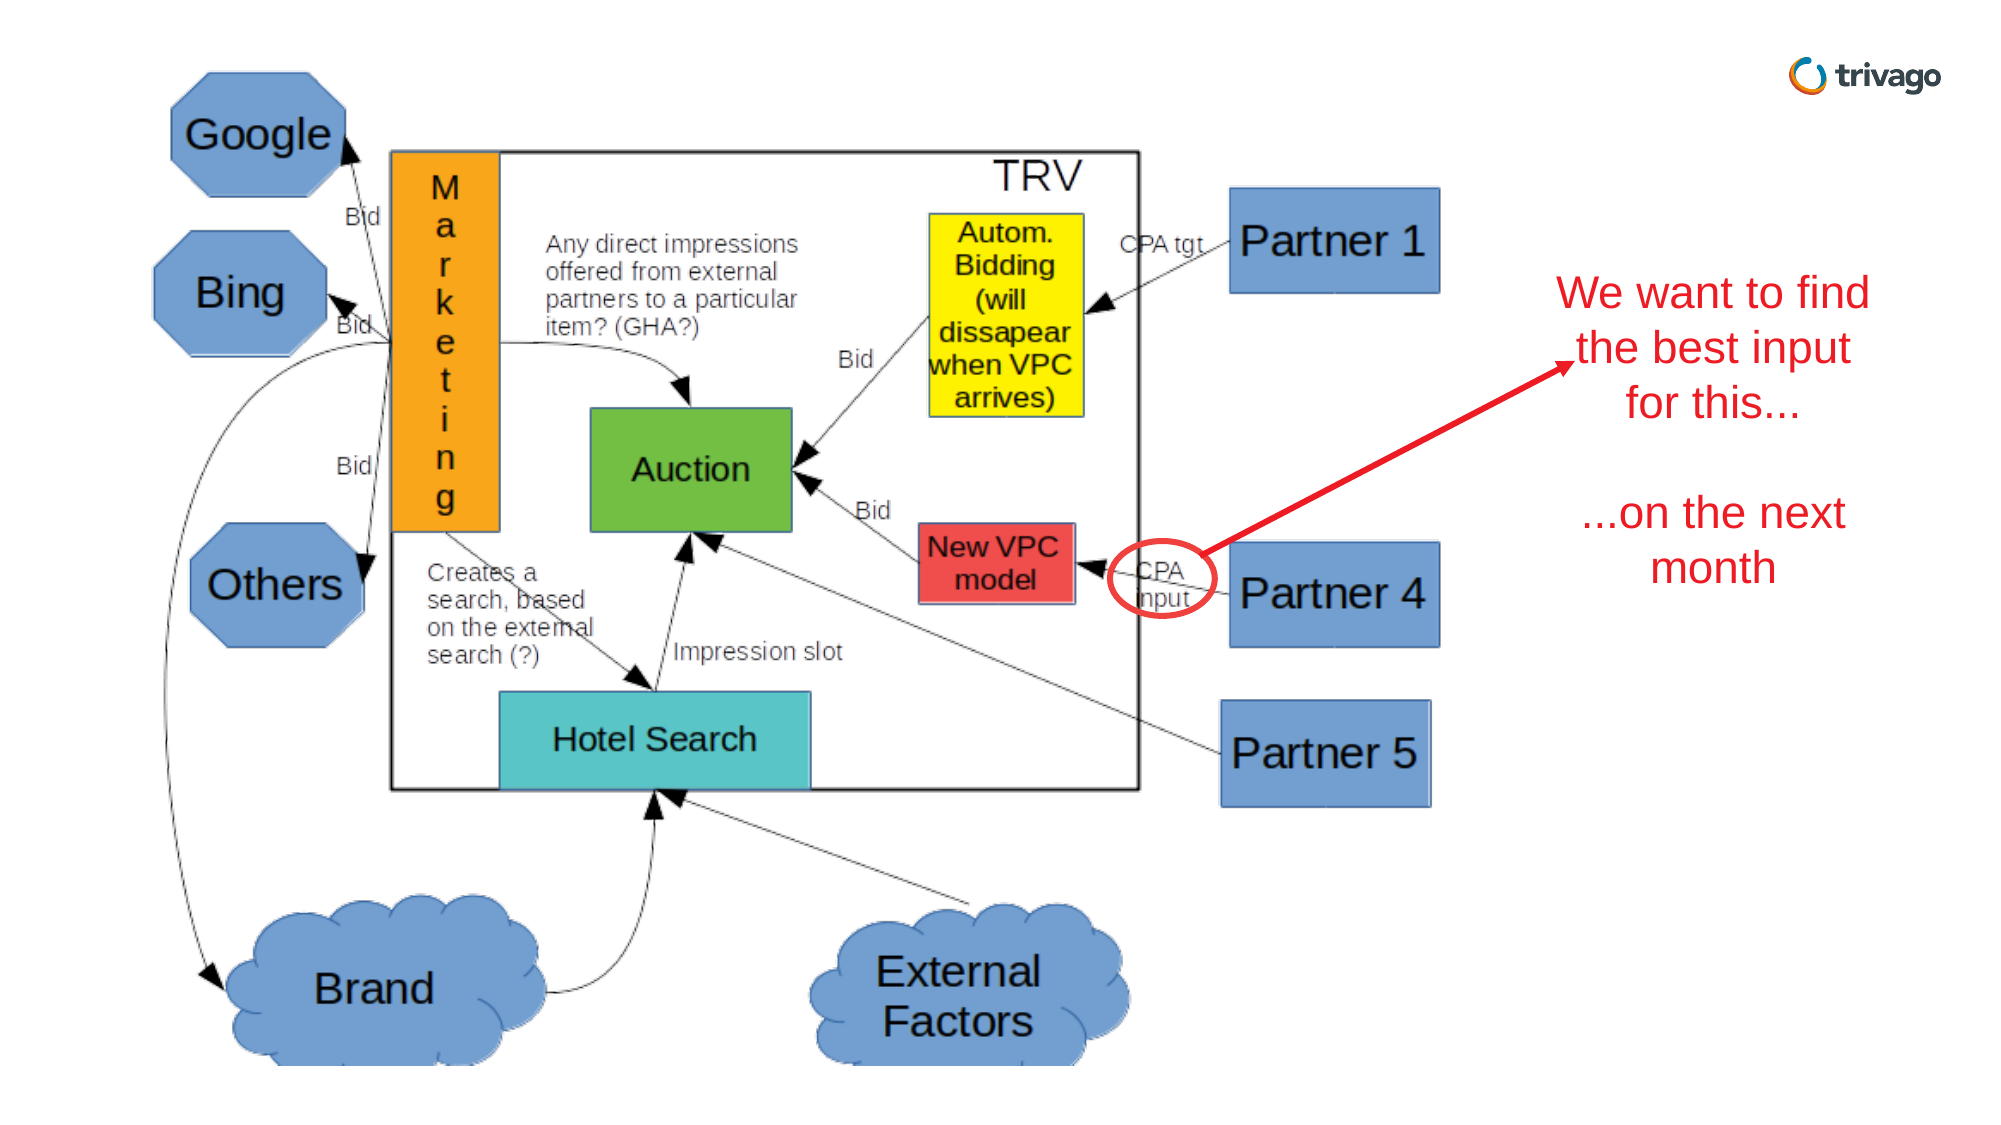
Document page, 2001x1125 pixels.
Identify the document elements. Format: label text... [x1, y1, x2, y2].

text_box [1468, 360, 1576, 417]
text_box We want to find the best input for this... ...on the next month [1537, 255, 1890, 472]
picture [134, 14, 1463, 1066]
picture [1789, 57, 1941, 95]
